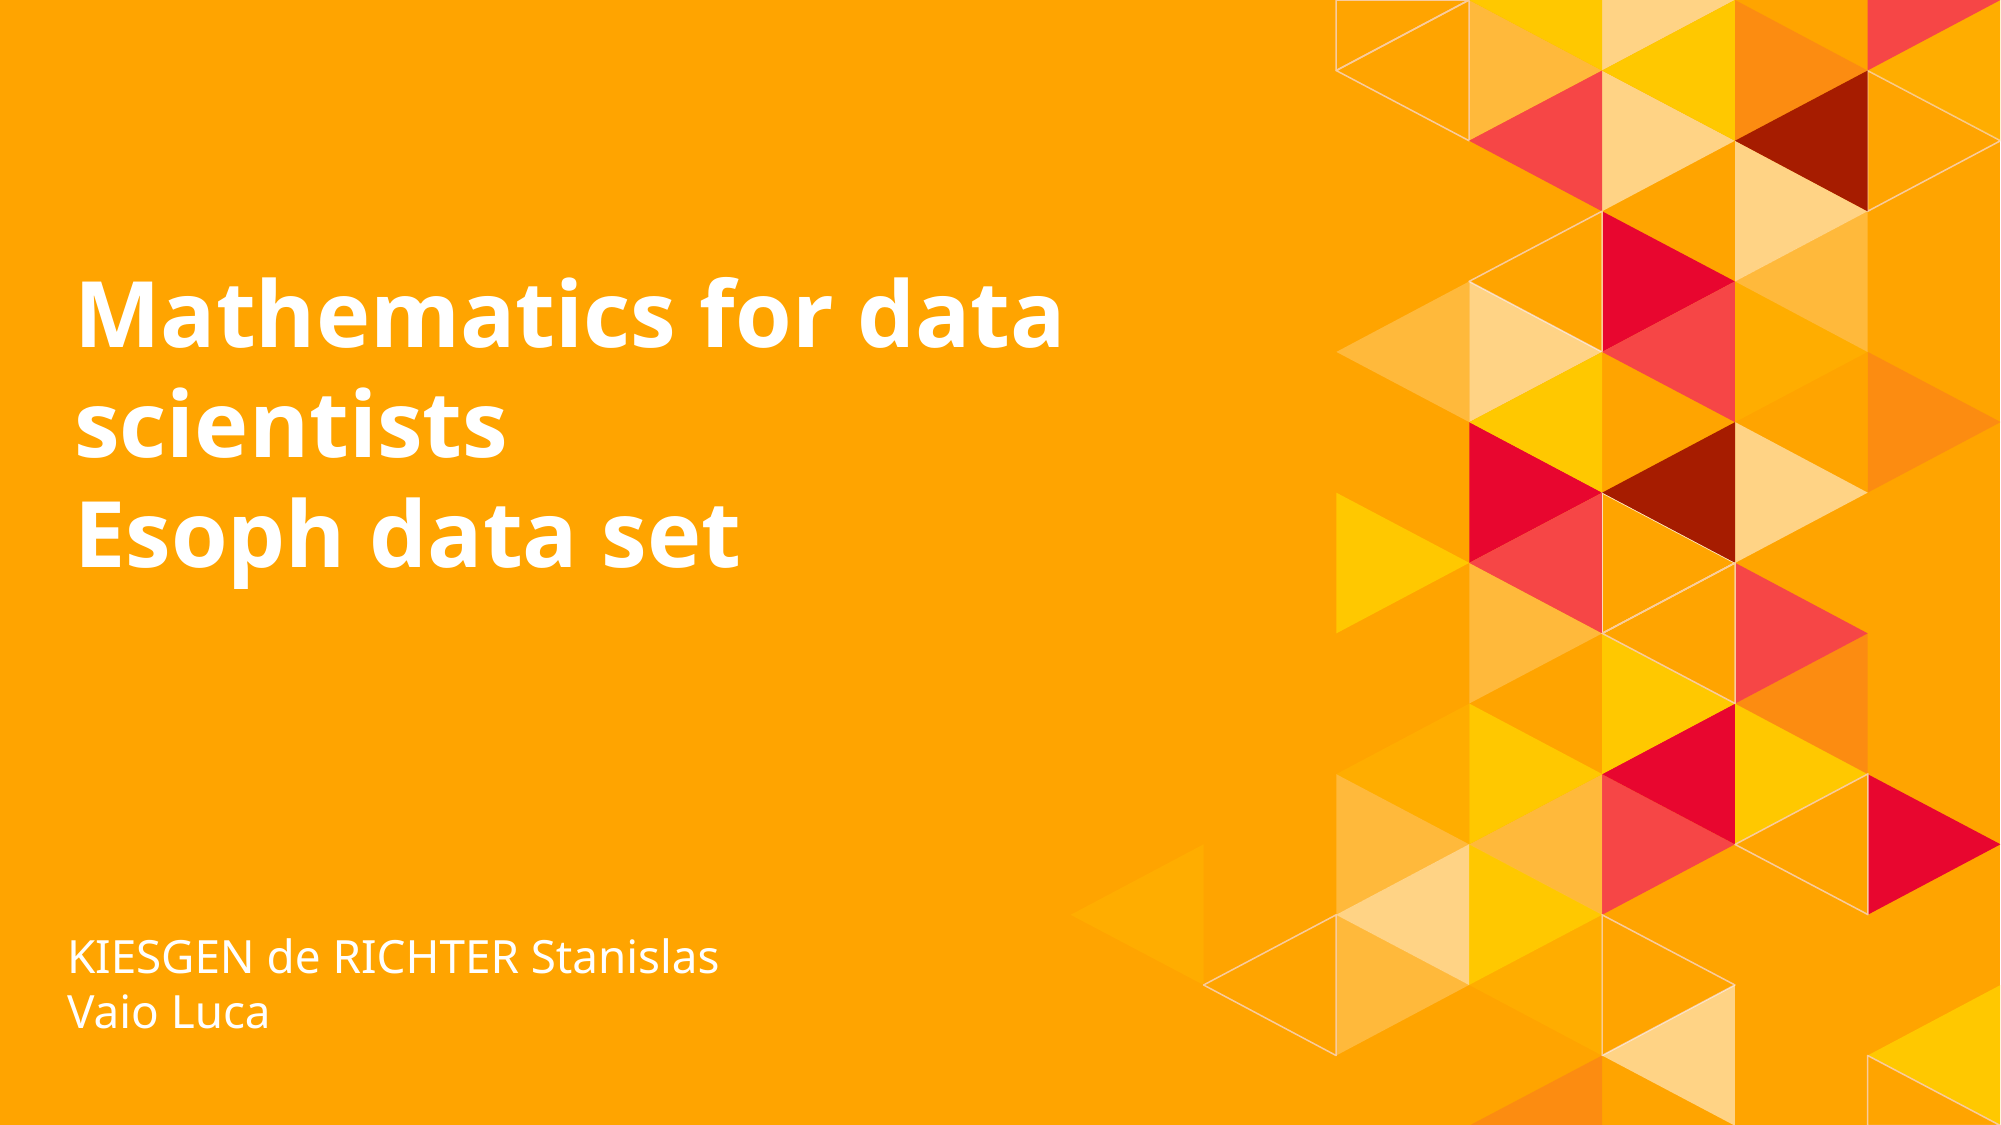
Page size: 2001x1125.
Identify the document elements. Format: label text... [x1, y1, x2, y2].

title Mathematics for data scientists Esoph data set [59, 324, 1416, 601]
subtitle KIESGEN de RICHTER Stanislas Vaio Luca [37, 912, 968, 1085]
